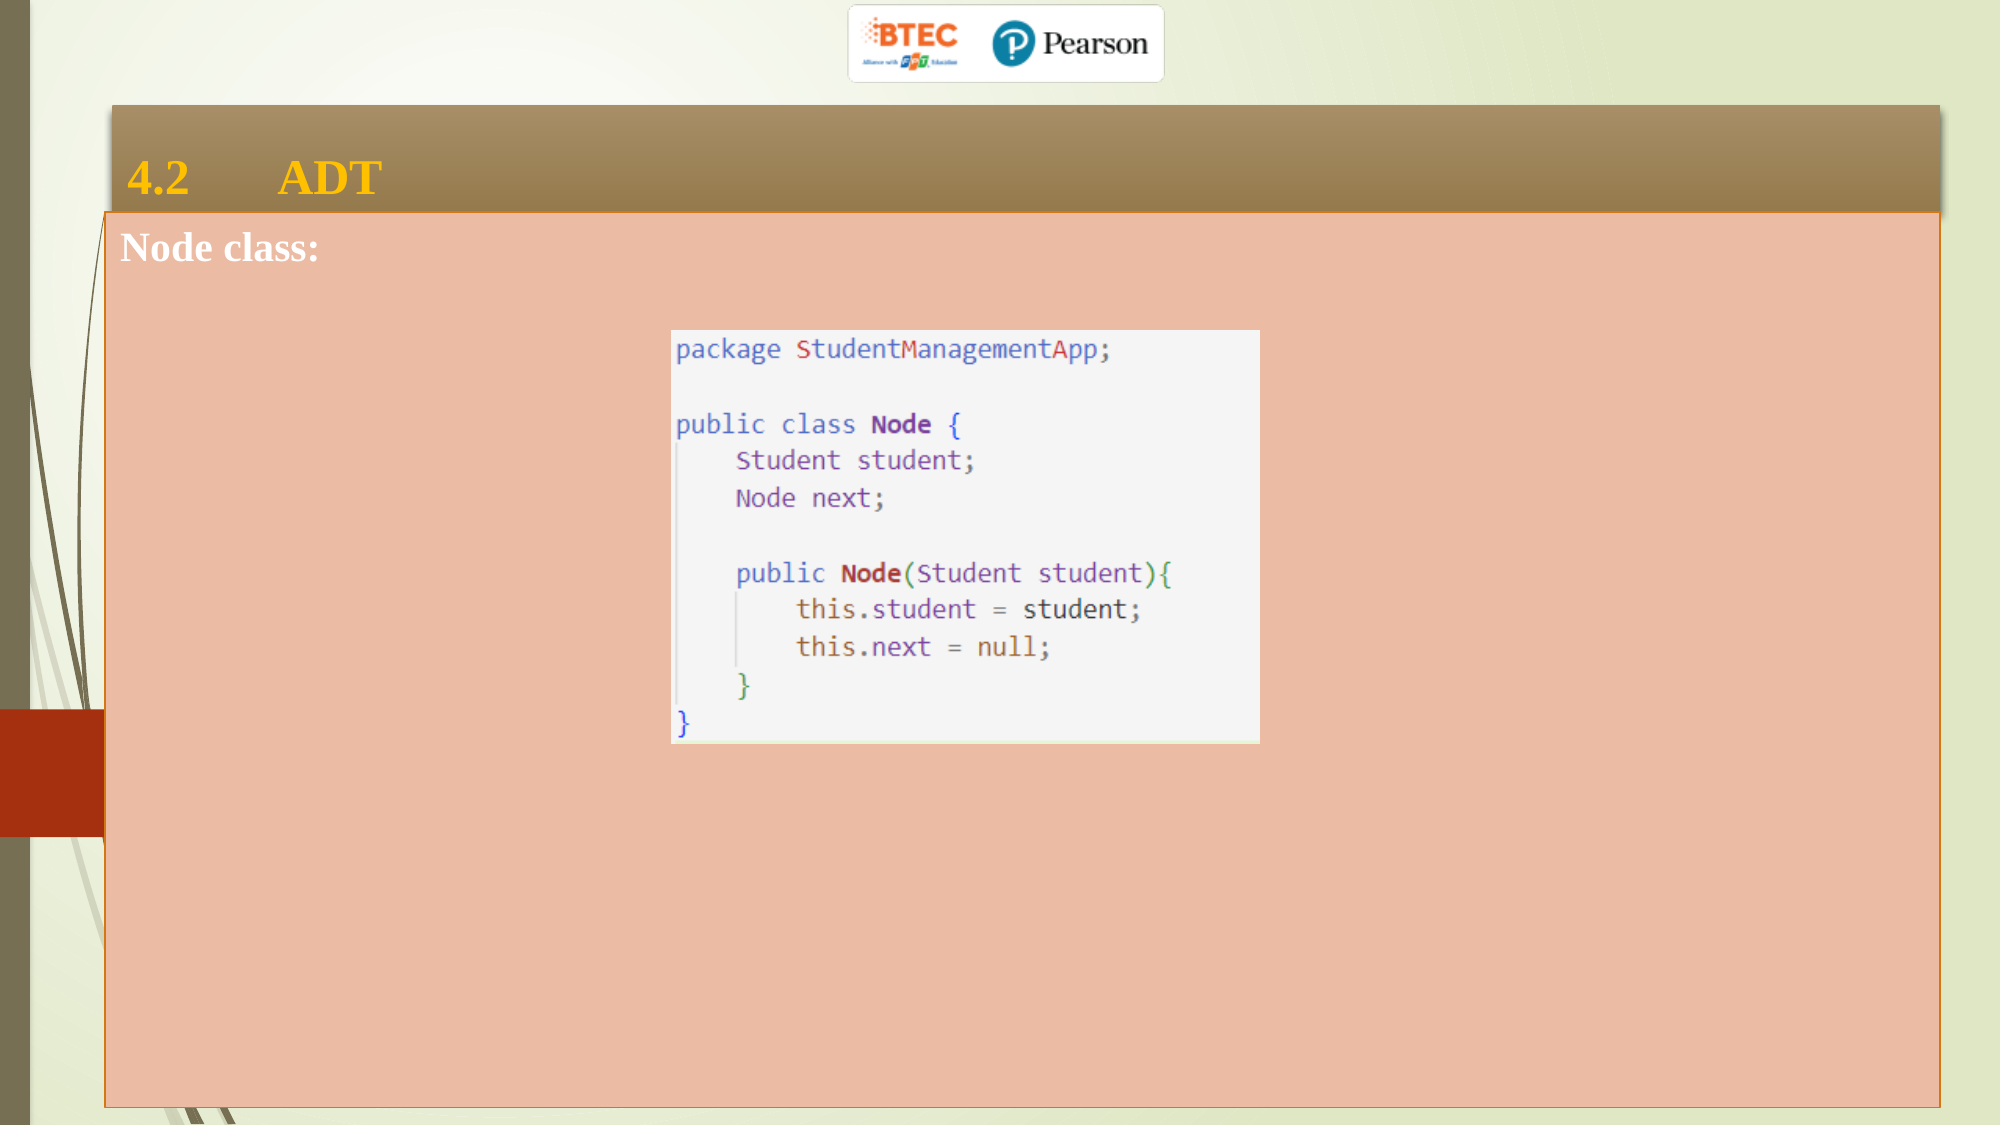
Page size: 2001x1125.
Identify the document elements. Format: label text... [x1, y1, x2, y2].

picture [671, 330, 1260, 744]
title 4.2 ADT [112, 105, 1940, 211]
subtitle Node class: [104, 211, 1941, 1108]
picture [842, 0, 1171, 90]
